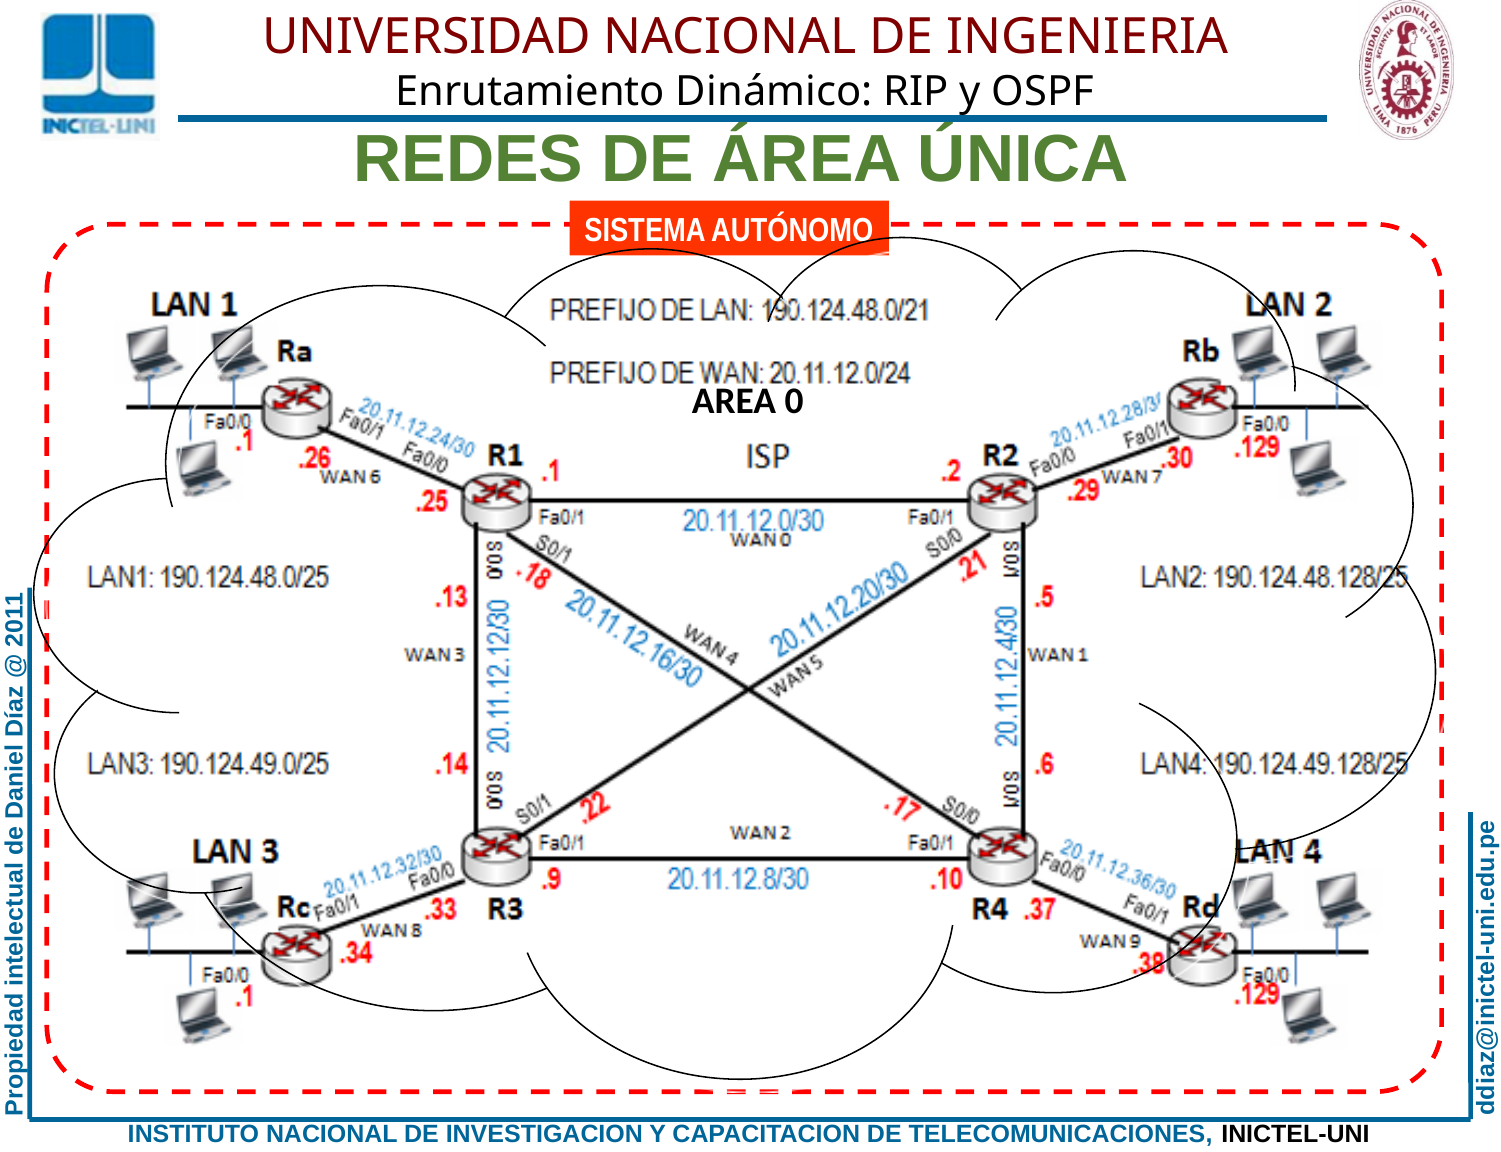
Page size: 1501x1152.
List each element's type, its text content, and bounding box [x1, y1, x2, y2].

picture [178, 115, 338, 122]
picture [40, 12, 160, 141]
text_box REDES DE ÁREA ÚNICA [338, 106, 1145, 200]
picture [1145, 115, 1327, 122]
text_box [31, 228, 1436, 1079]
picture [1359, 0, 1454, 140]
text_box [46, 200, 1442, 1092]
